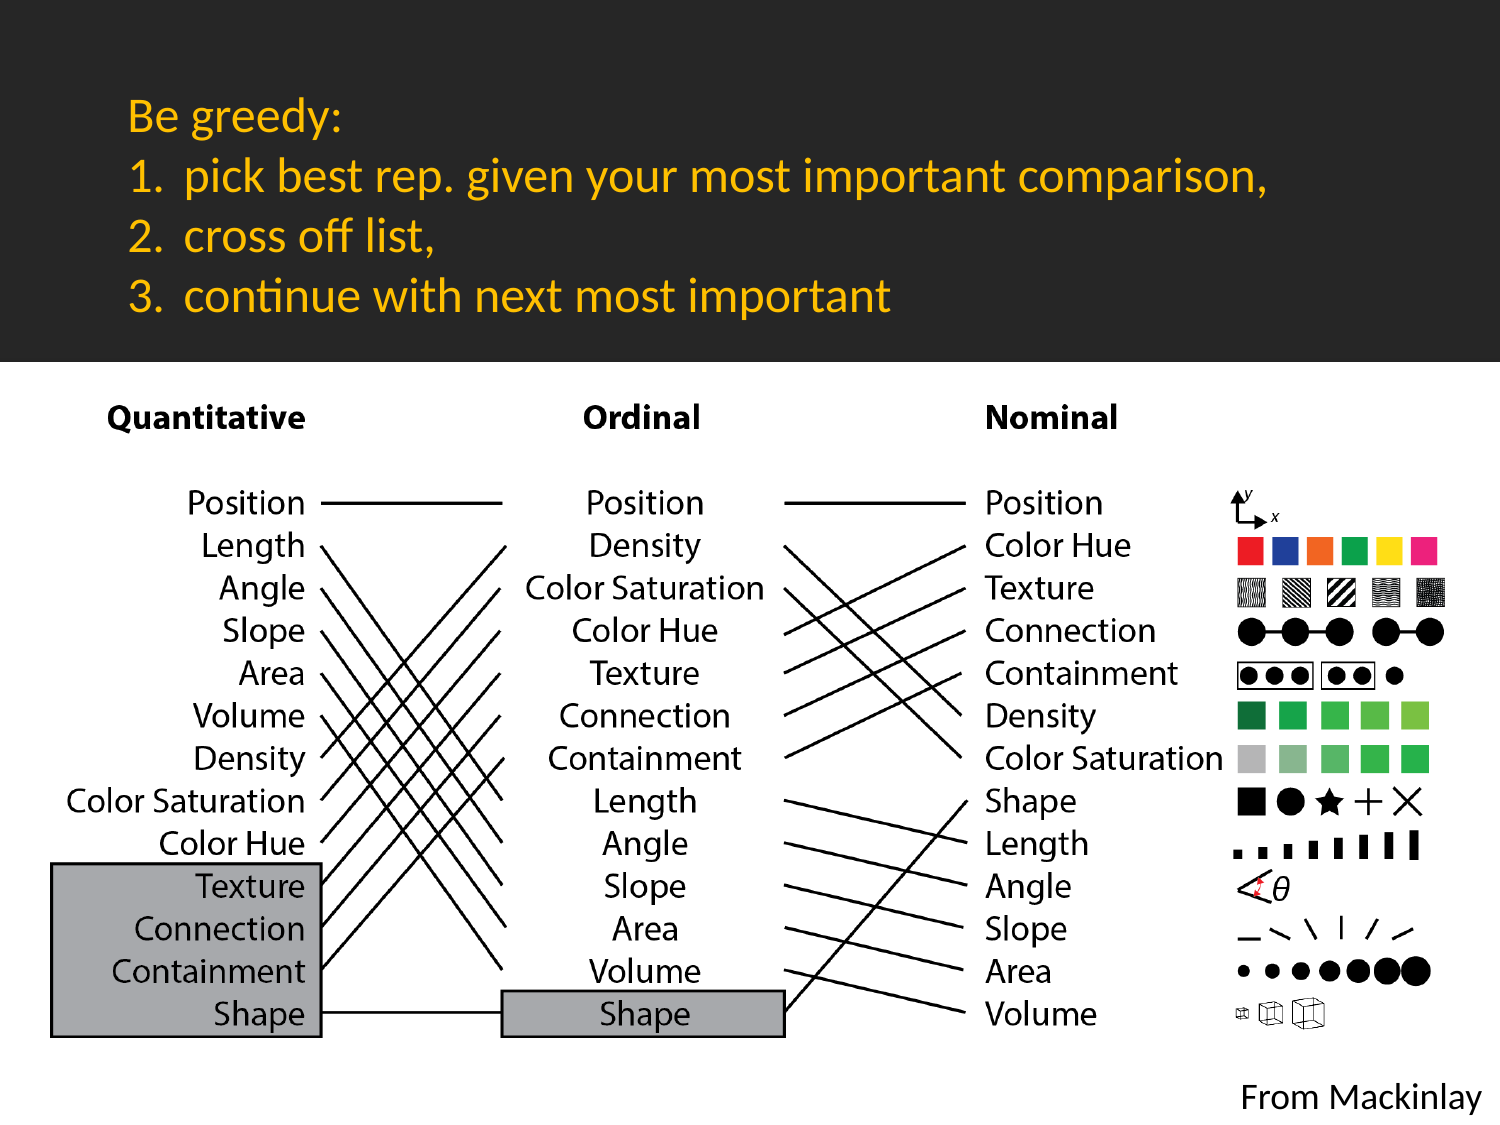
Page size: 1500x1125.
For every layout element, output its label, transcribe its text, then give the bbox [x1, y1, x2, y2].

picture [49, 399, 1445, 1038]
text_box From Mackinlay [1225, 1064, 1498, 1125]
text_box [0, 362, 1500, 1125]
text_box Be greedy: pick best rep. given your most important comparison, cross off list, continue with next most important [112, 74, 1388, 330]
